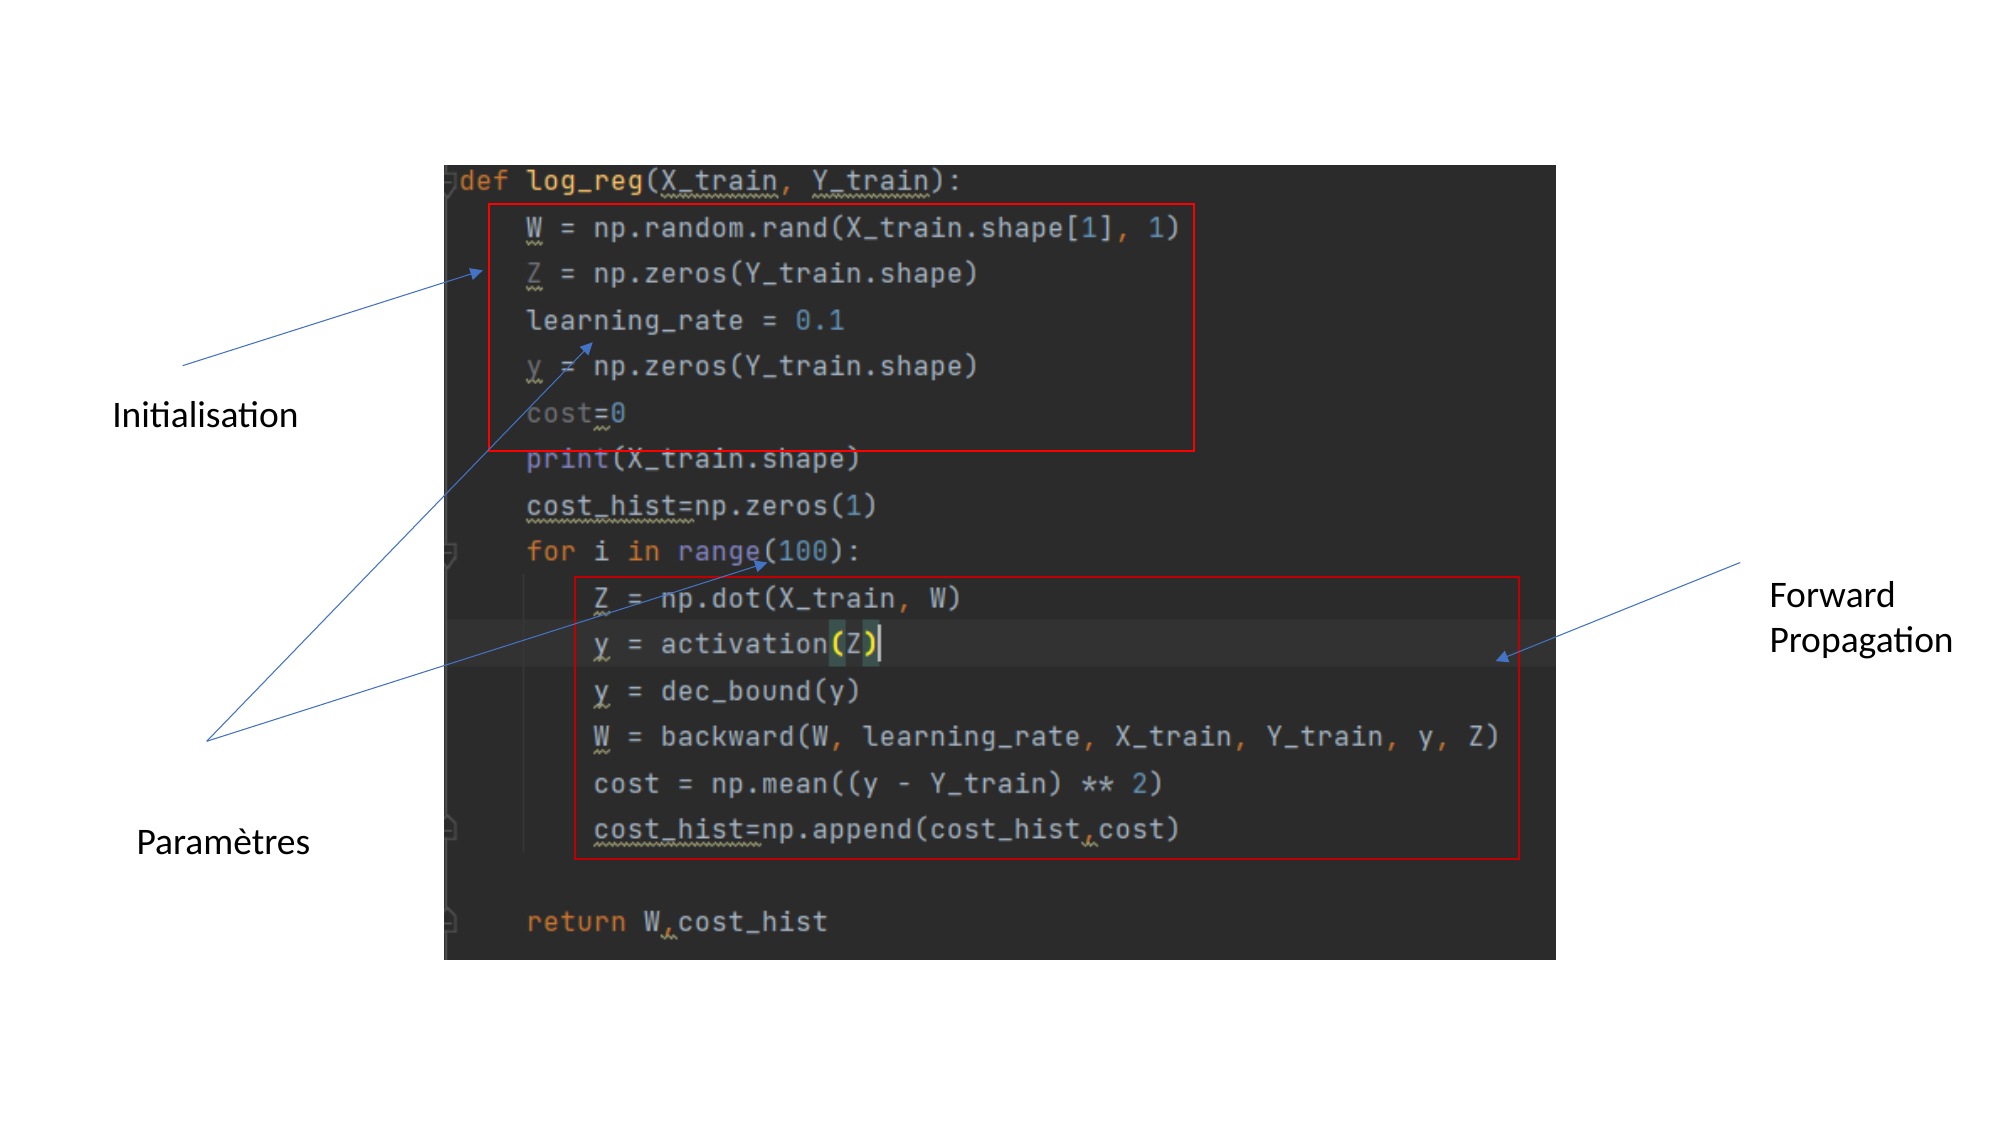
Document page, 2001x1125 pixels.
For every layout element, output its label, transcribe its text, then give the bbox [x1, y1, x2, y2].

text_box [1495, 562, 1741, 662]
text_box Initialisation [97, 382, 206, 443]
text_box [206, 342, 593, 562]
text_box Paramètres [121, 809, 326, 870]
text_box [206, 562, 768, 742]
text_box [182, 270, 483, 366]
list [444, 165, 1556, 960]
text_box Forward Propagation [1754, 562, 1988, 668]
